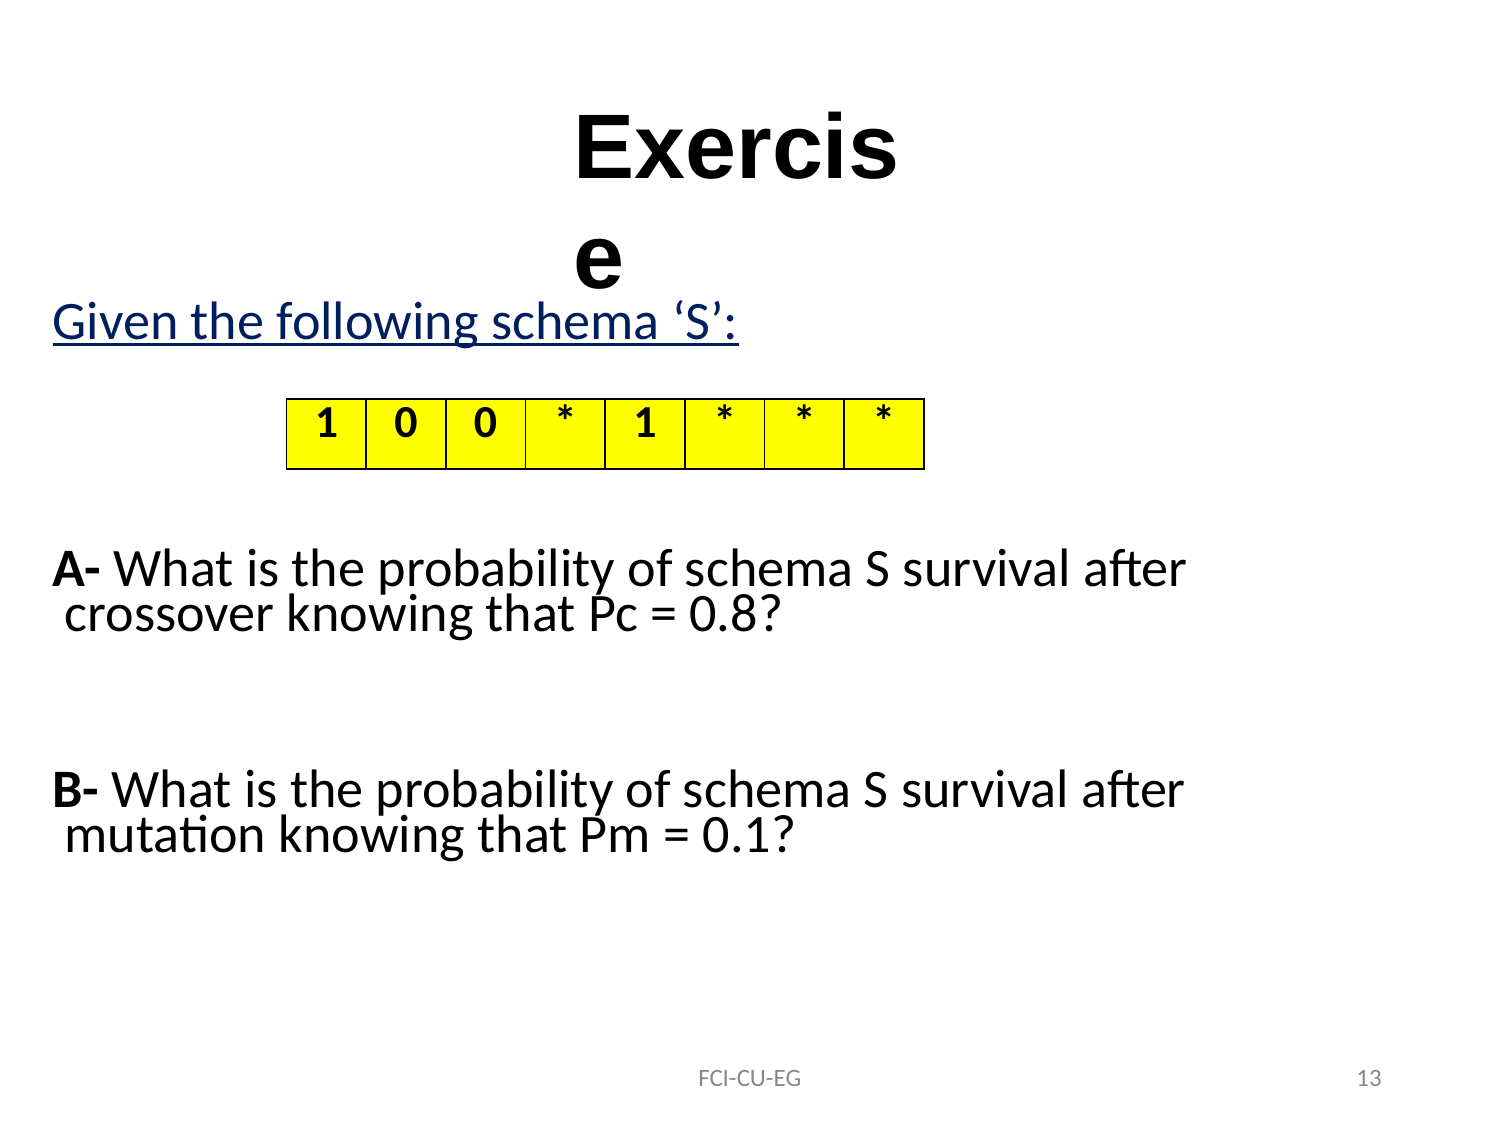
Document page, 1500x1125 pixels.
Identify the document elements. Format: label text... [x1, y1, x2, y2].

slide_number 13 [1350, 1060, 1389, 1125]
table_header 0 [447, 400, 525, 468]
table_header 1 [606, 400, 684, 468]
table_header 0 [367, 400, 445, 468]
text_box A- What is the probability of schema S survival after crossover knowing that Pc = 0.8? B- What is the probability of schema S survival after mutation knowing that Pm = 0.1? [50, 527, 1192, 862]
footer FCI-CU-EG [696, 1060, 804, 1125]
table_header * [765, 400, 843, 468]
table_header * [686, 400, 764, 468]
table_header * [526, 400, 604, 468]
title Exercise [571, 85, 930, 308]
table_header * [845, 400, 923, 468]
text_box Given the following schema ‘S’: [50, 283, 740, 351]
table_header 1 [287, 400, 365, 468]
